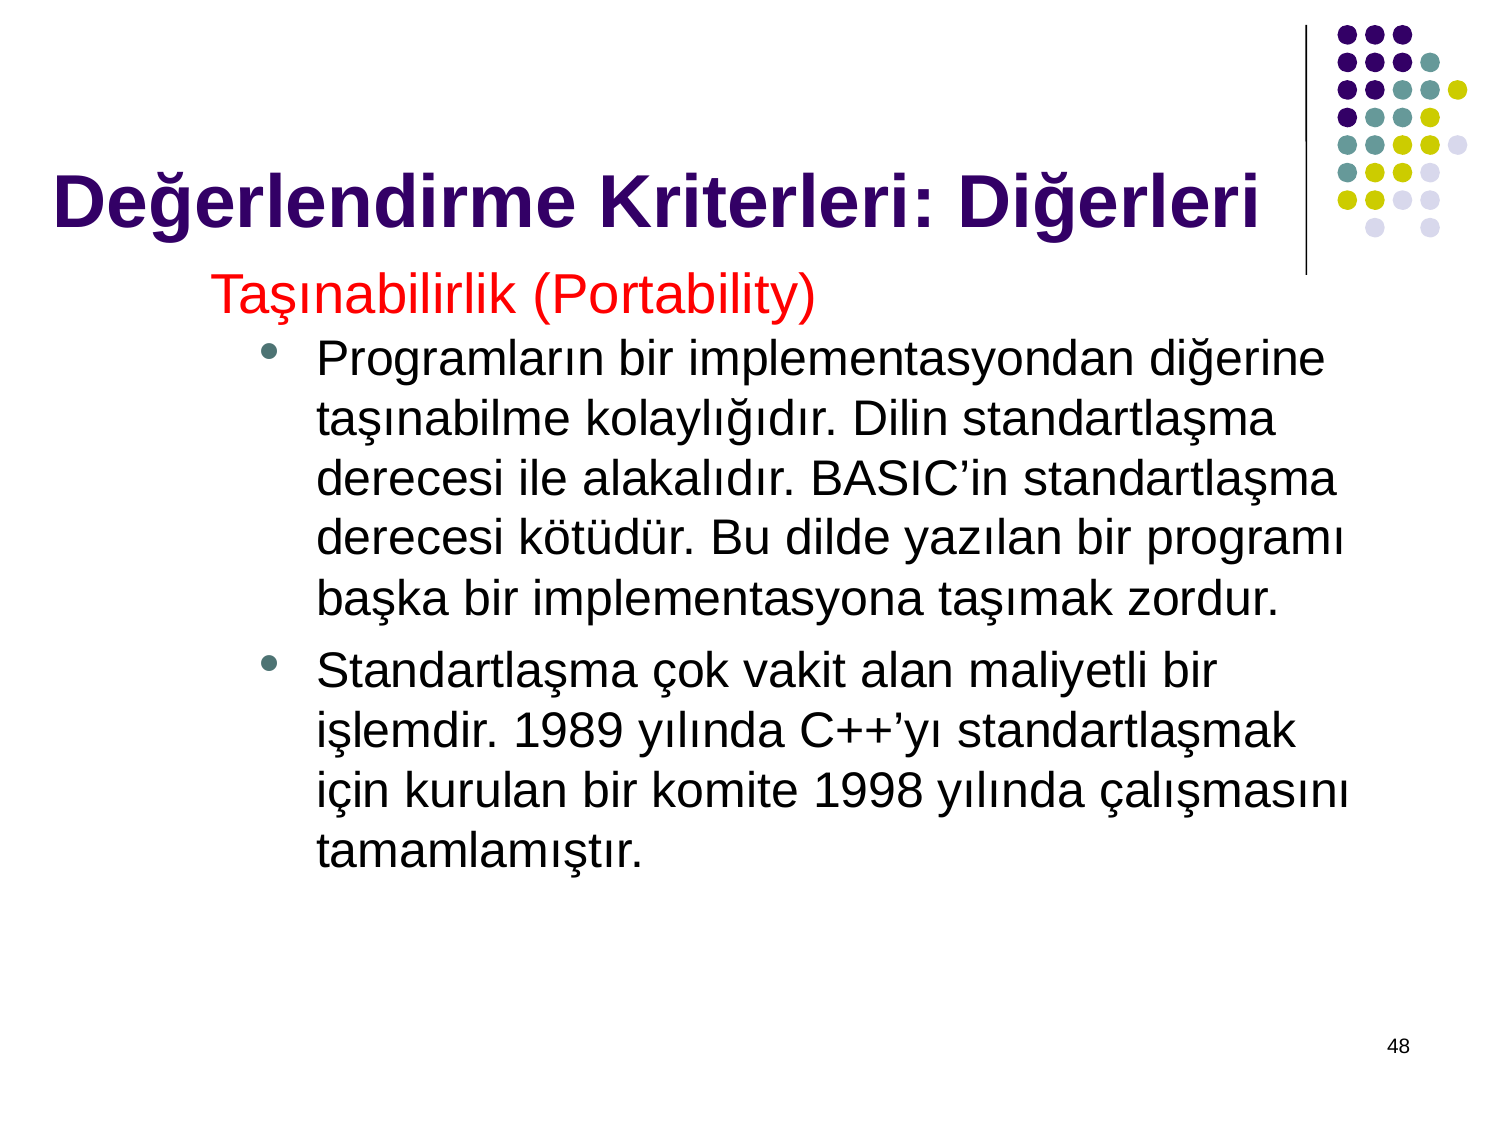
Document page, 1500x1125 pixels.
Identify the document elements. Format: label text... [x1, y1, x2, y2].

title Değerlendirme Kriterleri: Diğerleri [37, 37, 1300, 250]
list Taşınabilirlik (Portability) Programların bir implementasyondan diğerine taşınabilme kolaylığıdır. Dilin standartlaşma derecesi ile alakalıdır. BASIC’in standartlaşma derecesi kötüdür. Bu dilde yazılan bir programı başka bir implementasyona taşımak zordur. Standartlaşma çok vakit alan maliyetli bir işlemdir. 1989 yılında C++’yı standartlaşmak için kurulan bir komite 1998 yılında çalışmasını tamamlamıştır. [187, 249, 1400, 974]
slide_number 48 [1074, 1025, 1425, 1100]
